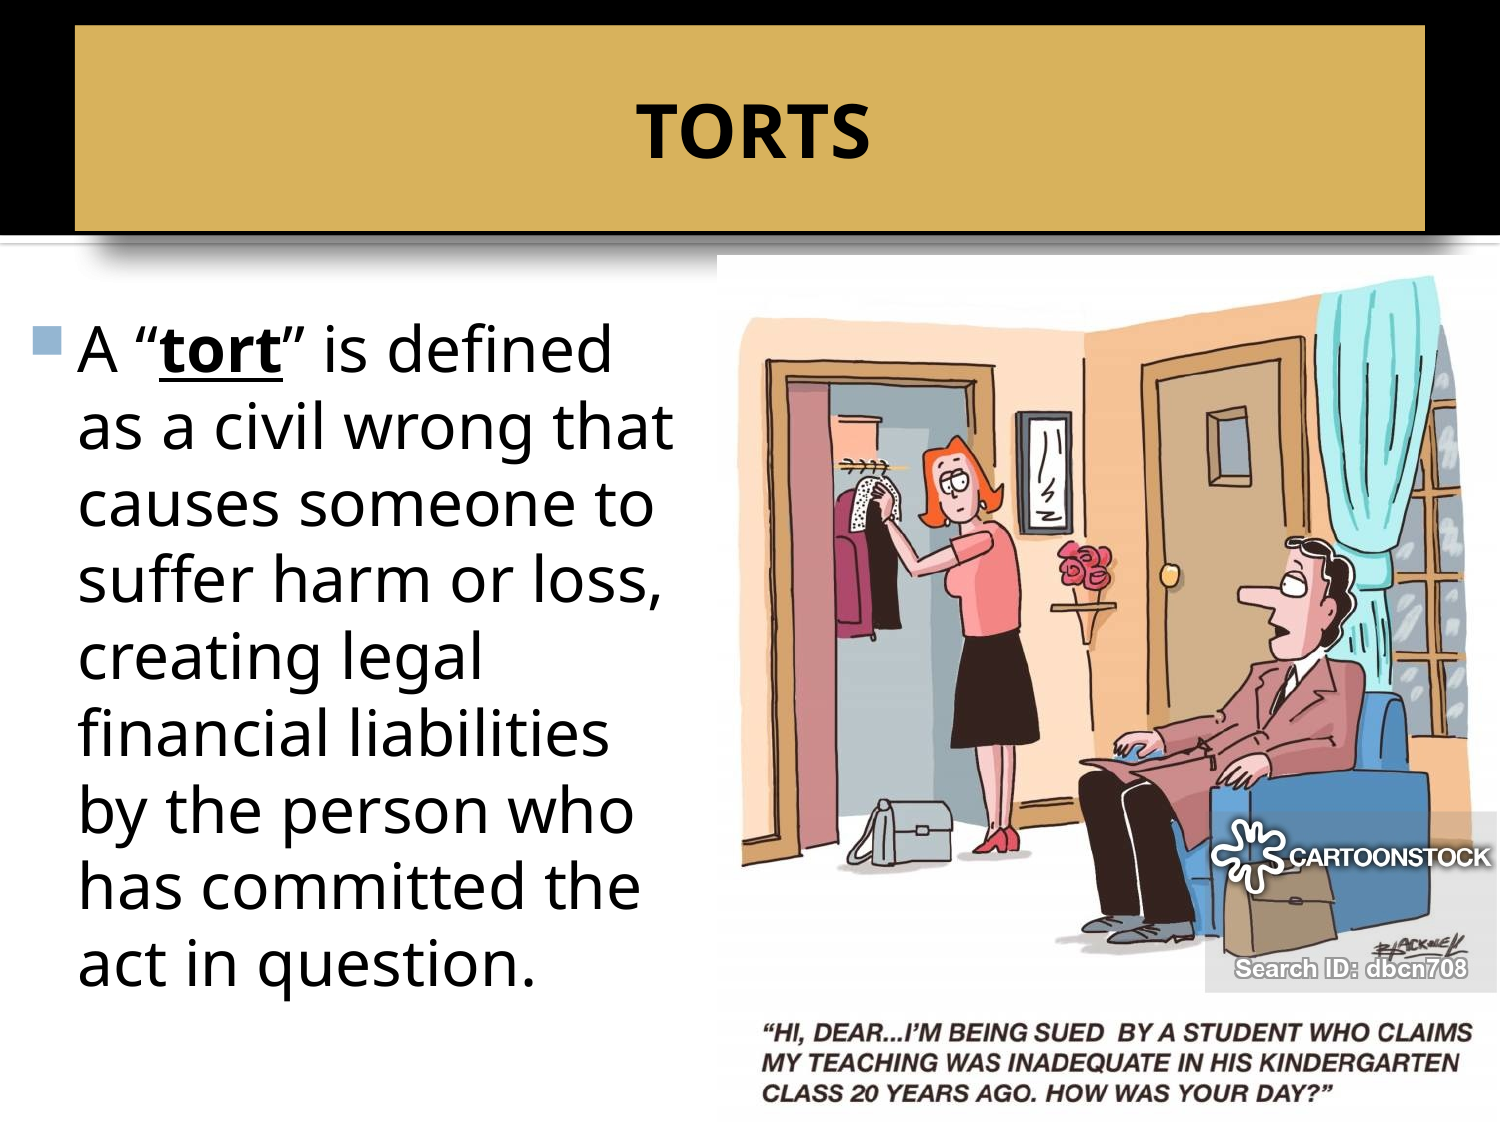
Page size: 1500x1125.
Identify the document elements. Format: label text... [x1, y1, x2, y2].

text_box TORTS [71, 22, 1429, 235]
text_box A “tort” is defined as a civil wrong that causes someone to suffer harm or loss, creating legal financial liabilities by the person who has committed the act in question. [0, 293, 696, 1091]
picture [717, 255, 1497, 1125]
text_box [42, 268, 711, 1066]
